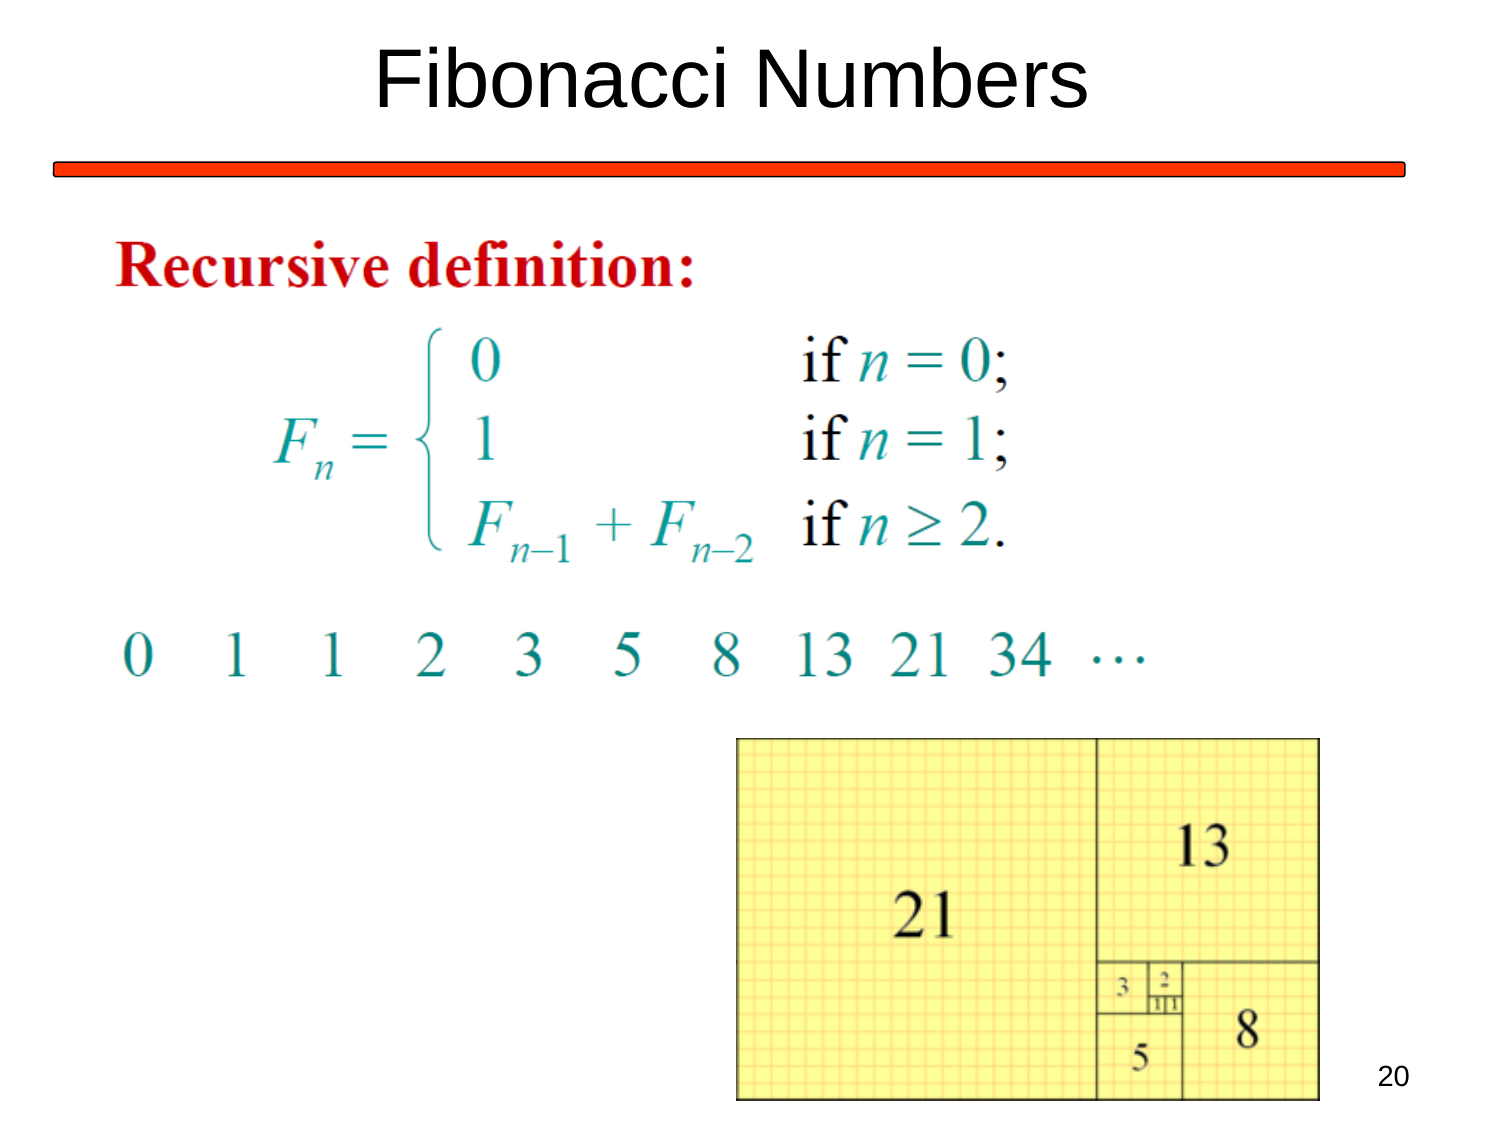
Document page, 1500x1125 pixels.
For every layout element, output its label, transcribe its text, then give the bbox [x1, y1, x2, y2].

picture [735, 738, 1321, 1101]
title Fibonacci Numbers [57, 0, 1408, 149]
slide_number 20 [1325, 1049, 1425, 1103]
picture [75, 215, 1197, 695]
